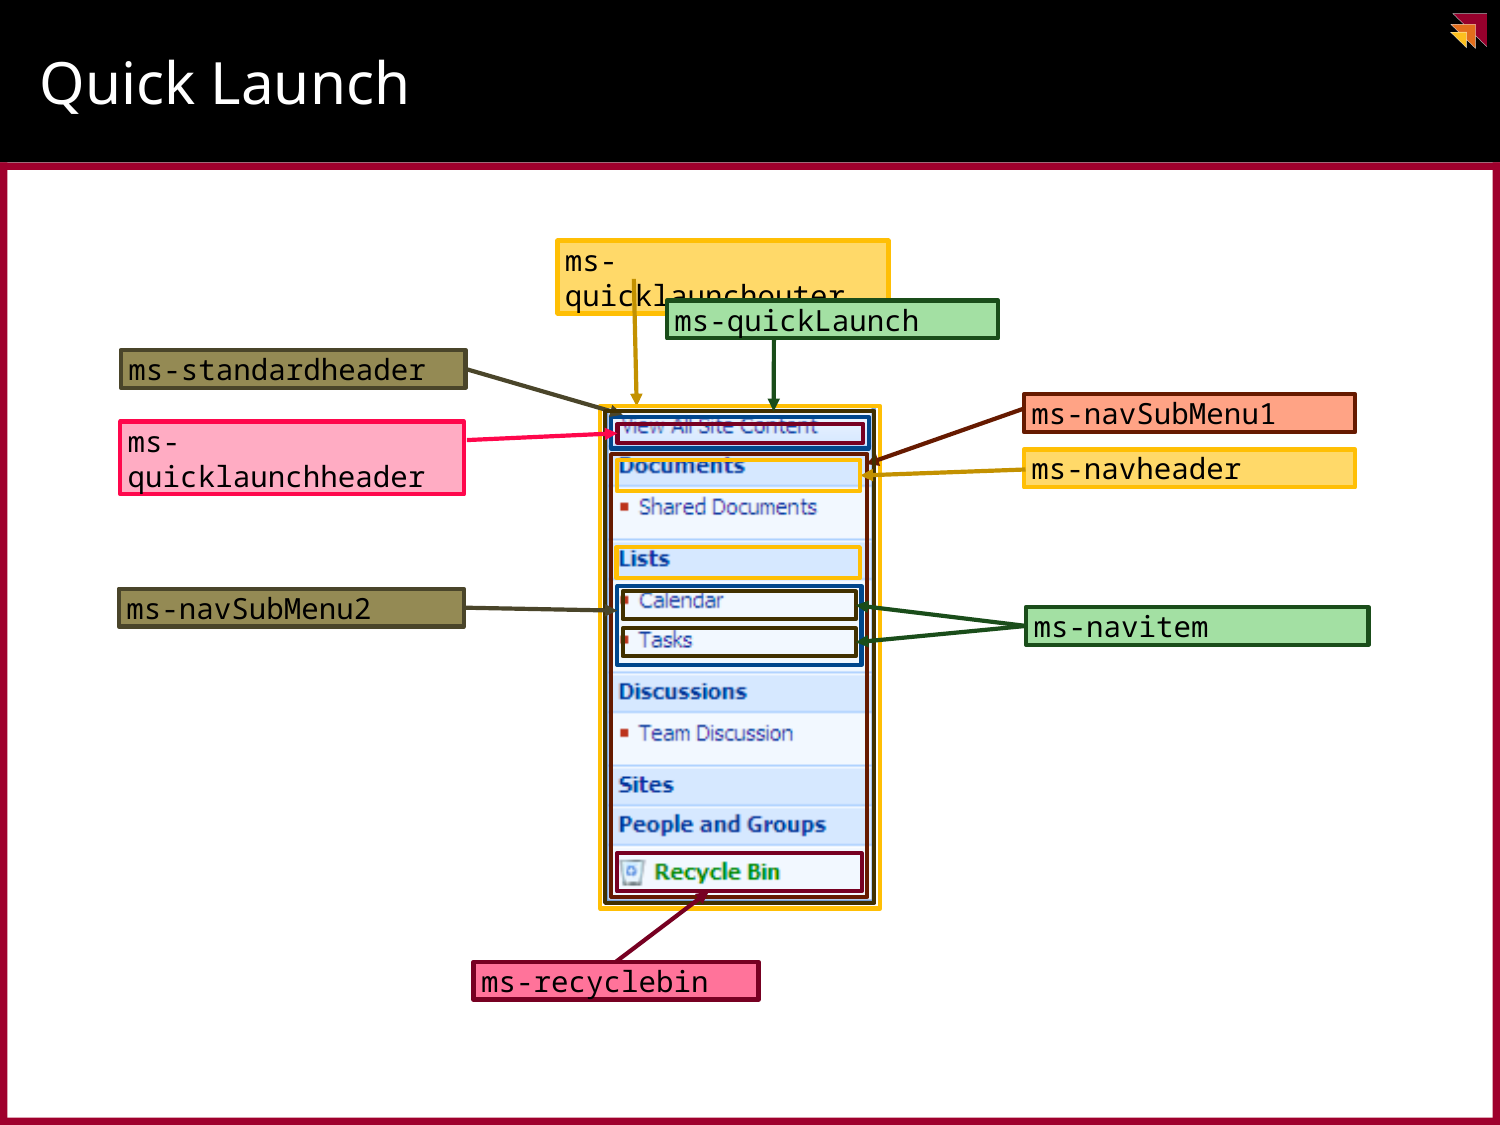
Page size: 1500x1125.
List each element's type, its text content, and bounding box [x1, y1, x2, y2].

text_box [626, 879, 698, 974]
text_box ms-quicklaunchheader [120, 421, 464, 495]
title Quick Launch [24, 12, 1438, 150]
text_box ms-standardheader [120, 349, 466, 388]
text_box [855, 605, 1027, 625]
text_box ms-navheader [1030, 449, 1356, 488]
text_box ms-quicklaunchouter [557, 240, 889, 314]
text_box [466, 433, 618, 441]
text_box ms-navSubMenu1 [1023, 394, 1356, 433]
picture [1450, 13, 1487, 50]
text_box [571, 340, 700, 345]
text_box ms-navSubMenu2 [118, 588, 464, 627]
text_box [860, 469, 1026, 476]
text_box ms-navitem [1029, 606, 1369, 645]
text_box ms-recyclebin [473, 961, 759, 1000]
picture [606, 406, 877, 902]
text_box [865, 408, 1025, 465]
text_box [465, 368, 623, 415]
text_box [463, 607, 618, 611]
text_box ms-quickLaunch [666, 300, 999, 339]
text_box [855, 625, 1027, 643]
